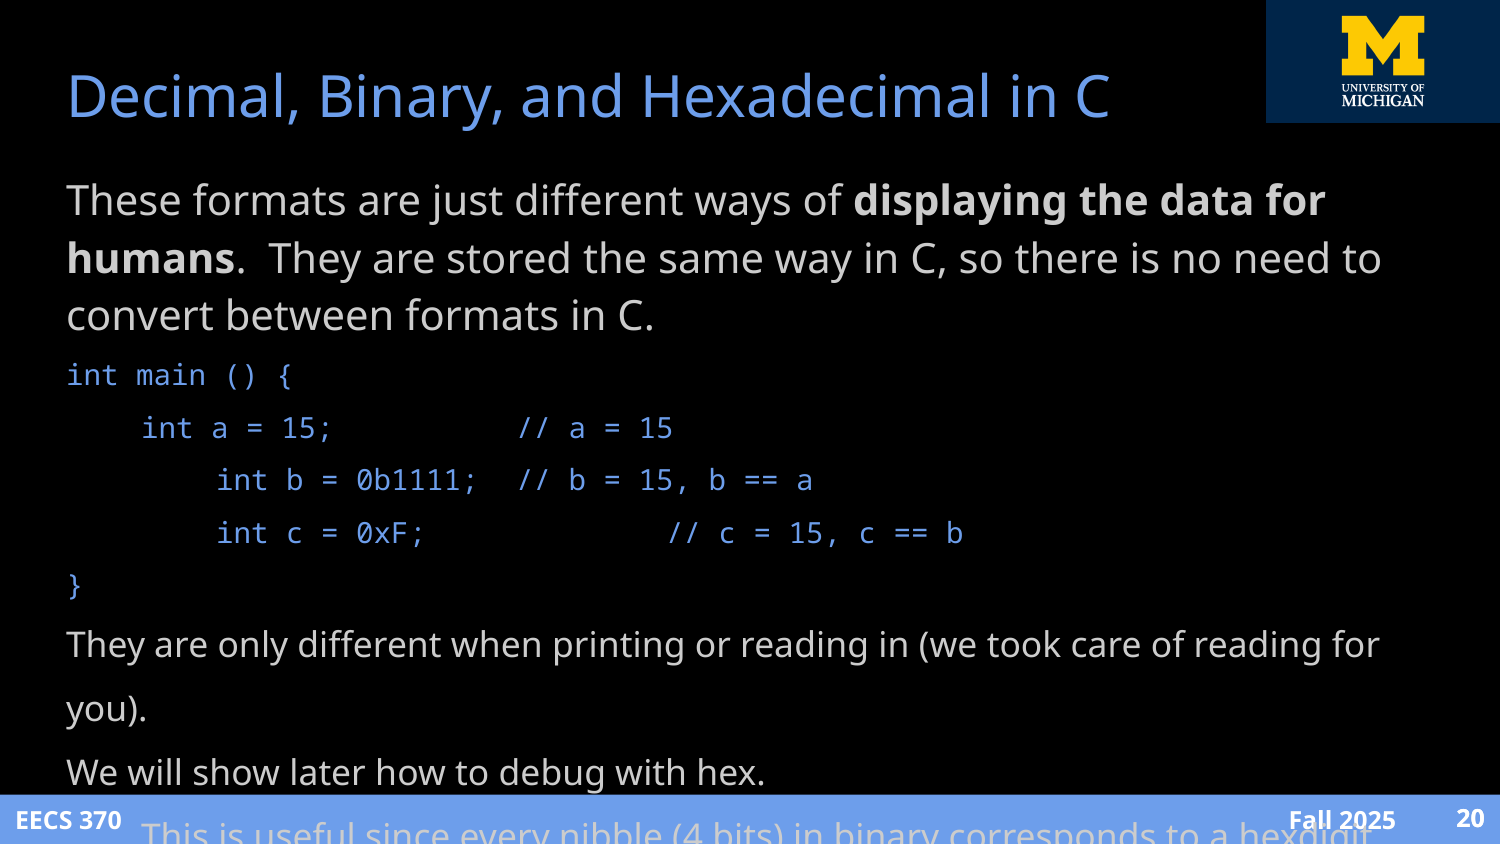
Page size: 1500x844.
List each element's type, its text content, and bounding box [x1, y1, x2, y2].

list These formats are just different ways of displaying the data for humans. They are stored the same way in C, so there is no need to convert between formats in C. int main () { int a = 15; // a = 15 int b = 0b1111; // b = 15, b == a int c = 0xF; // c = 15, c == b } They are only different when printing or reading in (we took care of reading for you). We will show later how to debug with hex. This is useful since every nibble (4 bits) in binary corresponds to a hexdigit. [51, 151, 1449, 473]
slide_number ‹#› [1411, 794, 1500, 844]
title Decimal, Binary, and Hexadecimal in C [51, 0, 1267, 151]
picture [1267, 0, 1500, 123]
